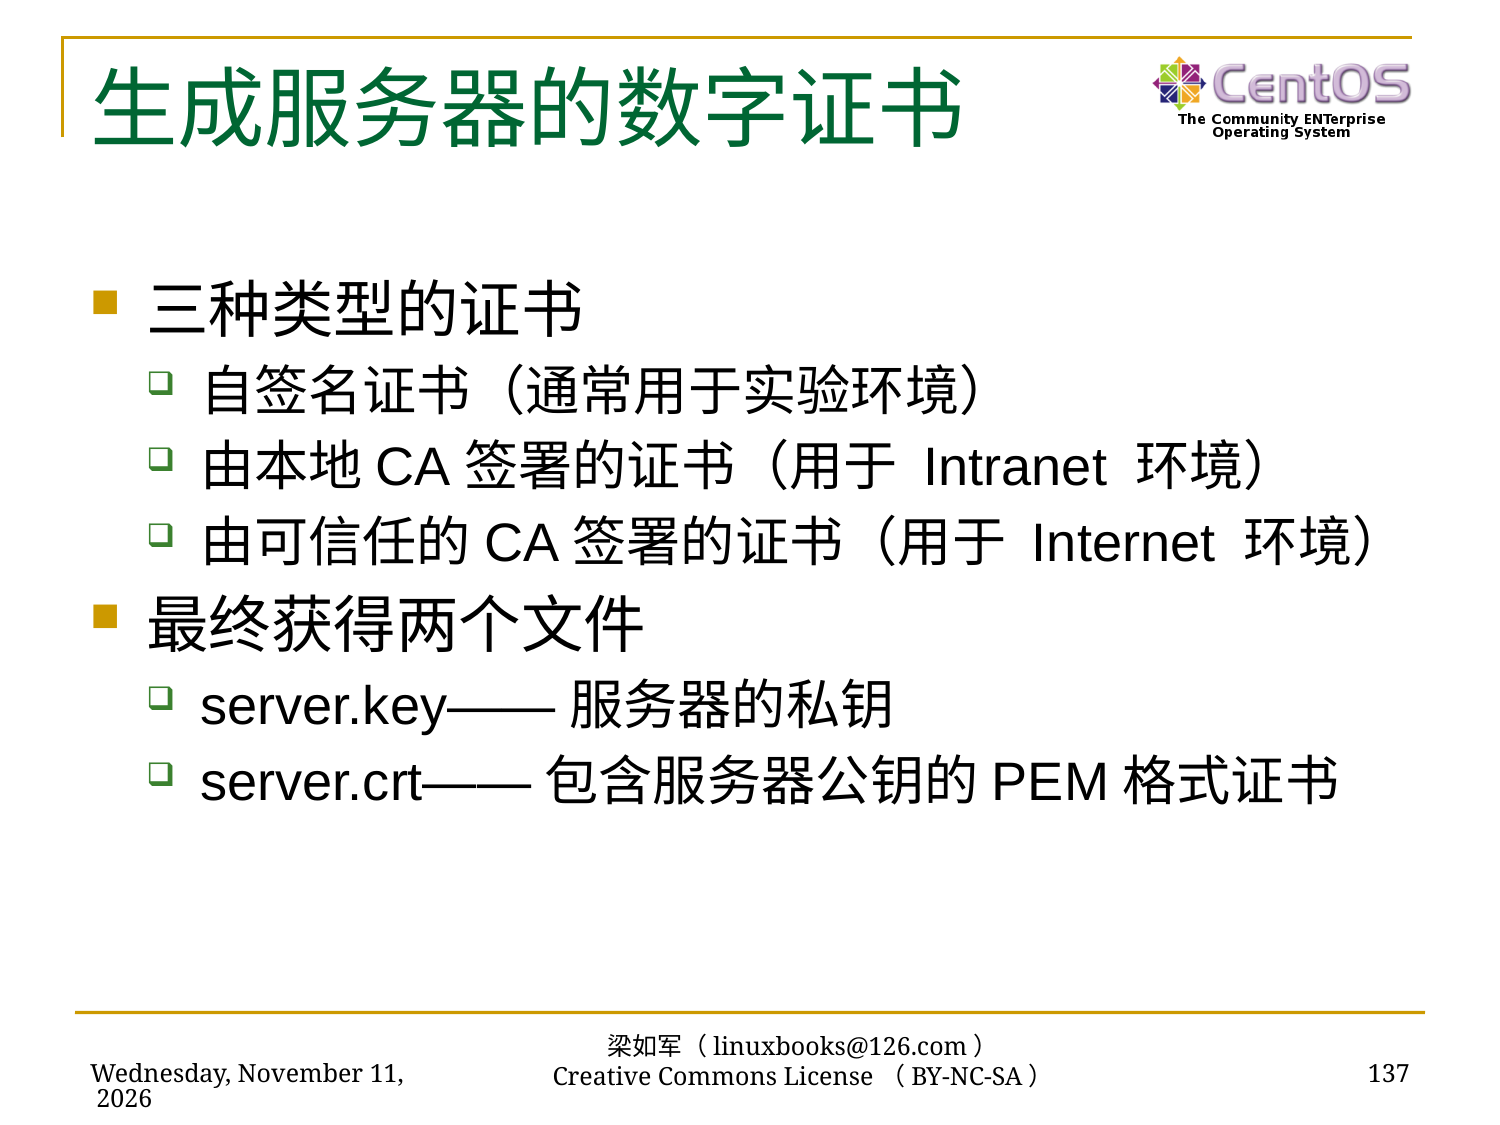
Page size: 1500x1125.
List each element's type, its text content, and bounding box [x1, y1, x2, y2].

footer 梁如军（linuxbooks@126.com） Creative Commons License（BY-NC-SA） [359, 1022, 1247, 1099]
title 生成服务器的数字证书 [74, 45, 1426, 233]
slide_number 137 [1074, 1023, 1426, 1100]
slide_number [74, 1023, 426, 1100]
list 三种类型的证书 自签名证书（通常用于实验环境） 由本地CA签署的证书（用于 Intranet 环境） 由可信任的CA签署的证书（用于 Internet 环境） 最终获得两个文件 server.key——服务器的私钥 server.crt——包含服务器公钥的PEM格式证书 [74, 262, 1426, 1006]
